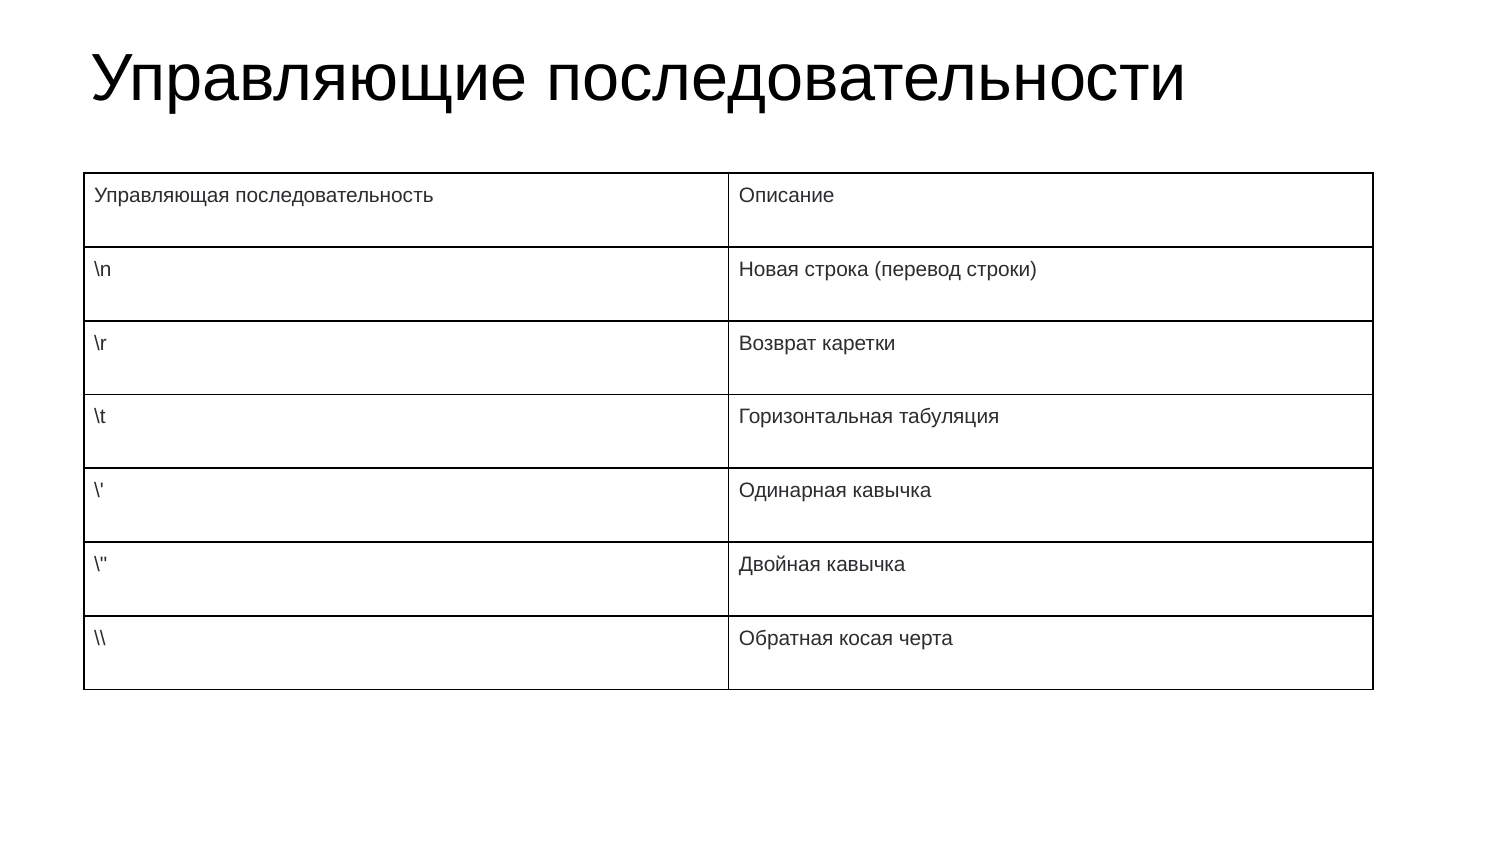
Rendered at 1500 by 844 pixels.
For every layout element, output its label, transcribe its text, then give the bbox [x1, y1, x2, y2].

table_cell Новая строка (перевод строки) [729, 248, 1372, 320]
table_cell Двойная кавычка [729, 543, 1372, 615]
table_header Описание [729, 174, 1372, 246]
table_cell Горизонтальная табуляция [729, 395, 1372, 467]
table_cell Одинарная кавычка [729, 469, 1372, 541]
table_cell \" [85, 543, 728, 615]
table_cell Возврат каретки [729, 322, 1372, 394]
table_cell \t [85, 395, 728, 467]
table_cell \r [85, 322, 728, 394]
table_header Управляющая последовательность [85, 174, 728, 246]
table_cell \' [85, 469, 728, 541]
table_cell \n [85, 248, 728, 320]
table_cell \\ [85, 617, 728, 689]
table_cell Обратная косая черта [729, 617, 1372, 689]
title Управляющие последовательности [75, 19, 1425, 174]
